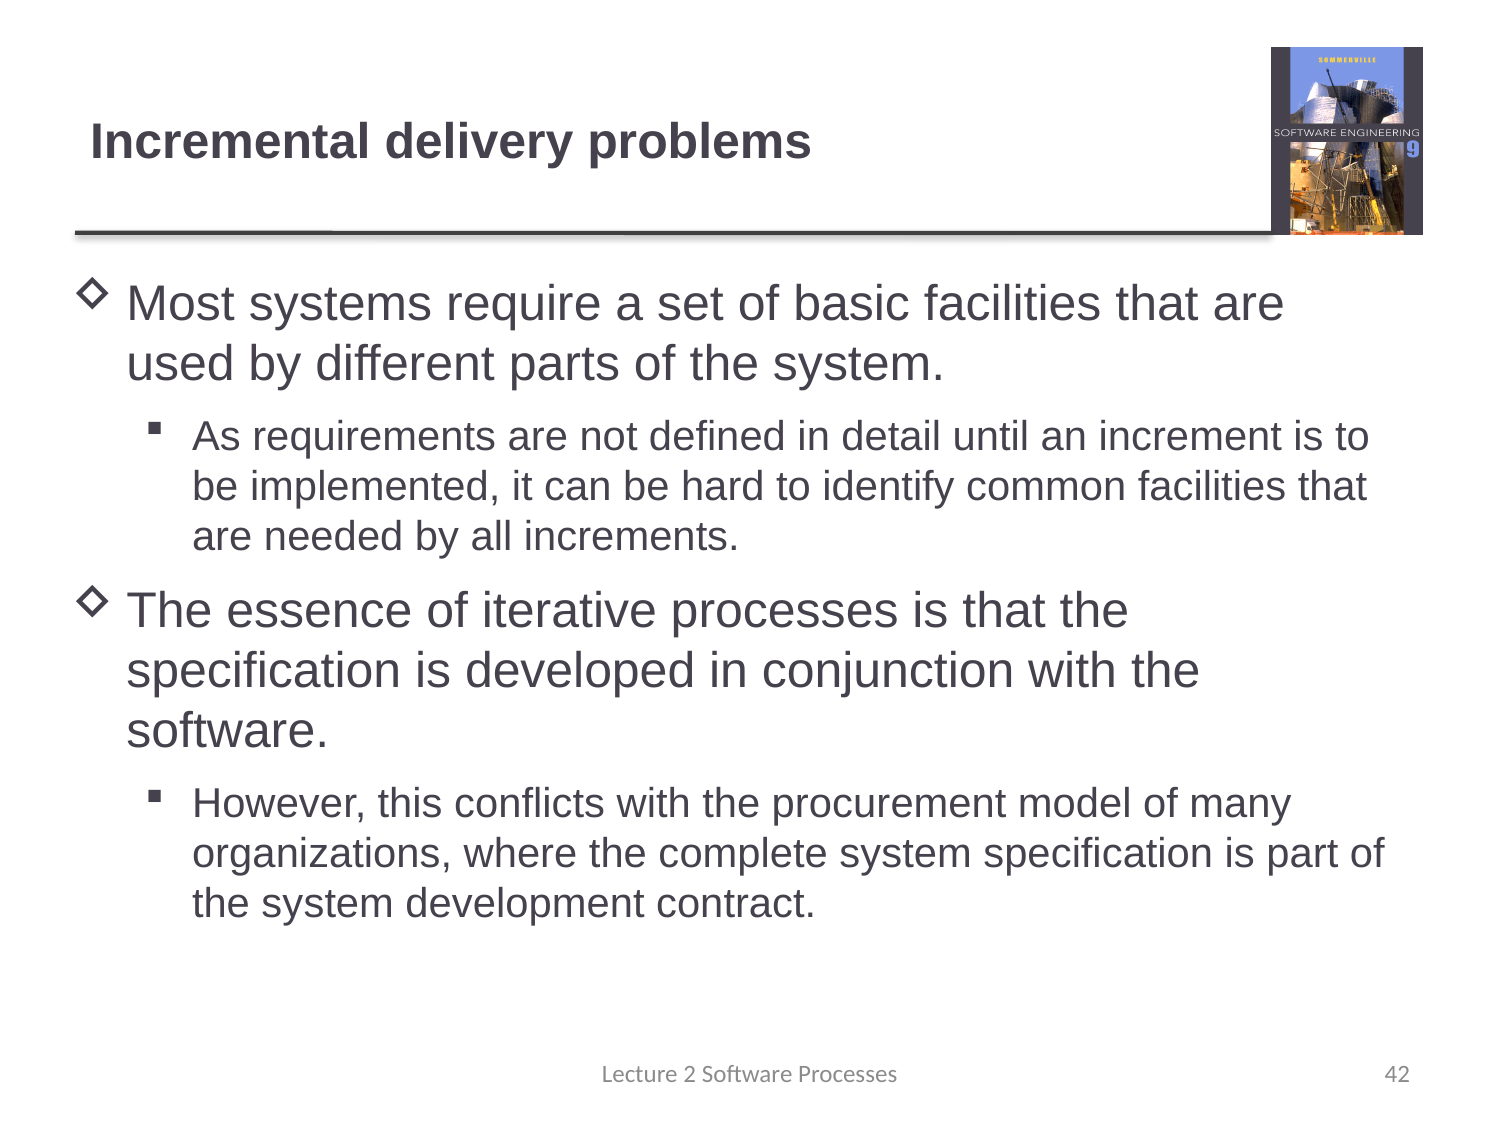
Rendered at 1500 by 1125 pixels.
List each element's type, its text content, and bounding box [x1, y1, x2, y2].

title Incremental delivery problems [74, 44, 1272, 233]
picture [1272, 47, 1423, 235]
list Most systems require a set of basic facilities that are used by different parts of the system. As requirements are not defined in detail until an increment is to be implemented, it can be hard to identify common facilities that are needed by all increments. The essence of iterative processes is that the specification is developed in conjunction with the software. However, this conflicts with the procurement model of many organizations, where the complete system specification is part of the system development contract. [55, 262, 1406, 1005]
slide_number 42 [1074, 1042, 1425, 1103]
footer Lecture 2 Software Processes [512, 1042, 988, 1103]
